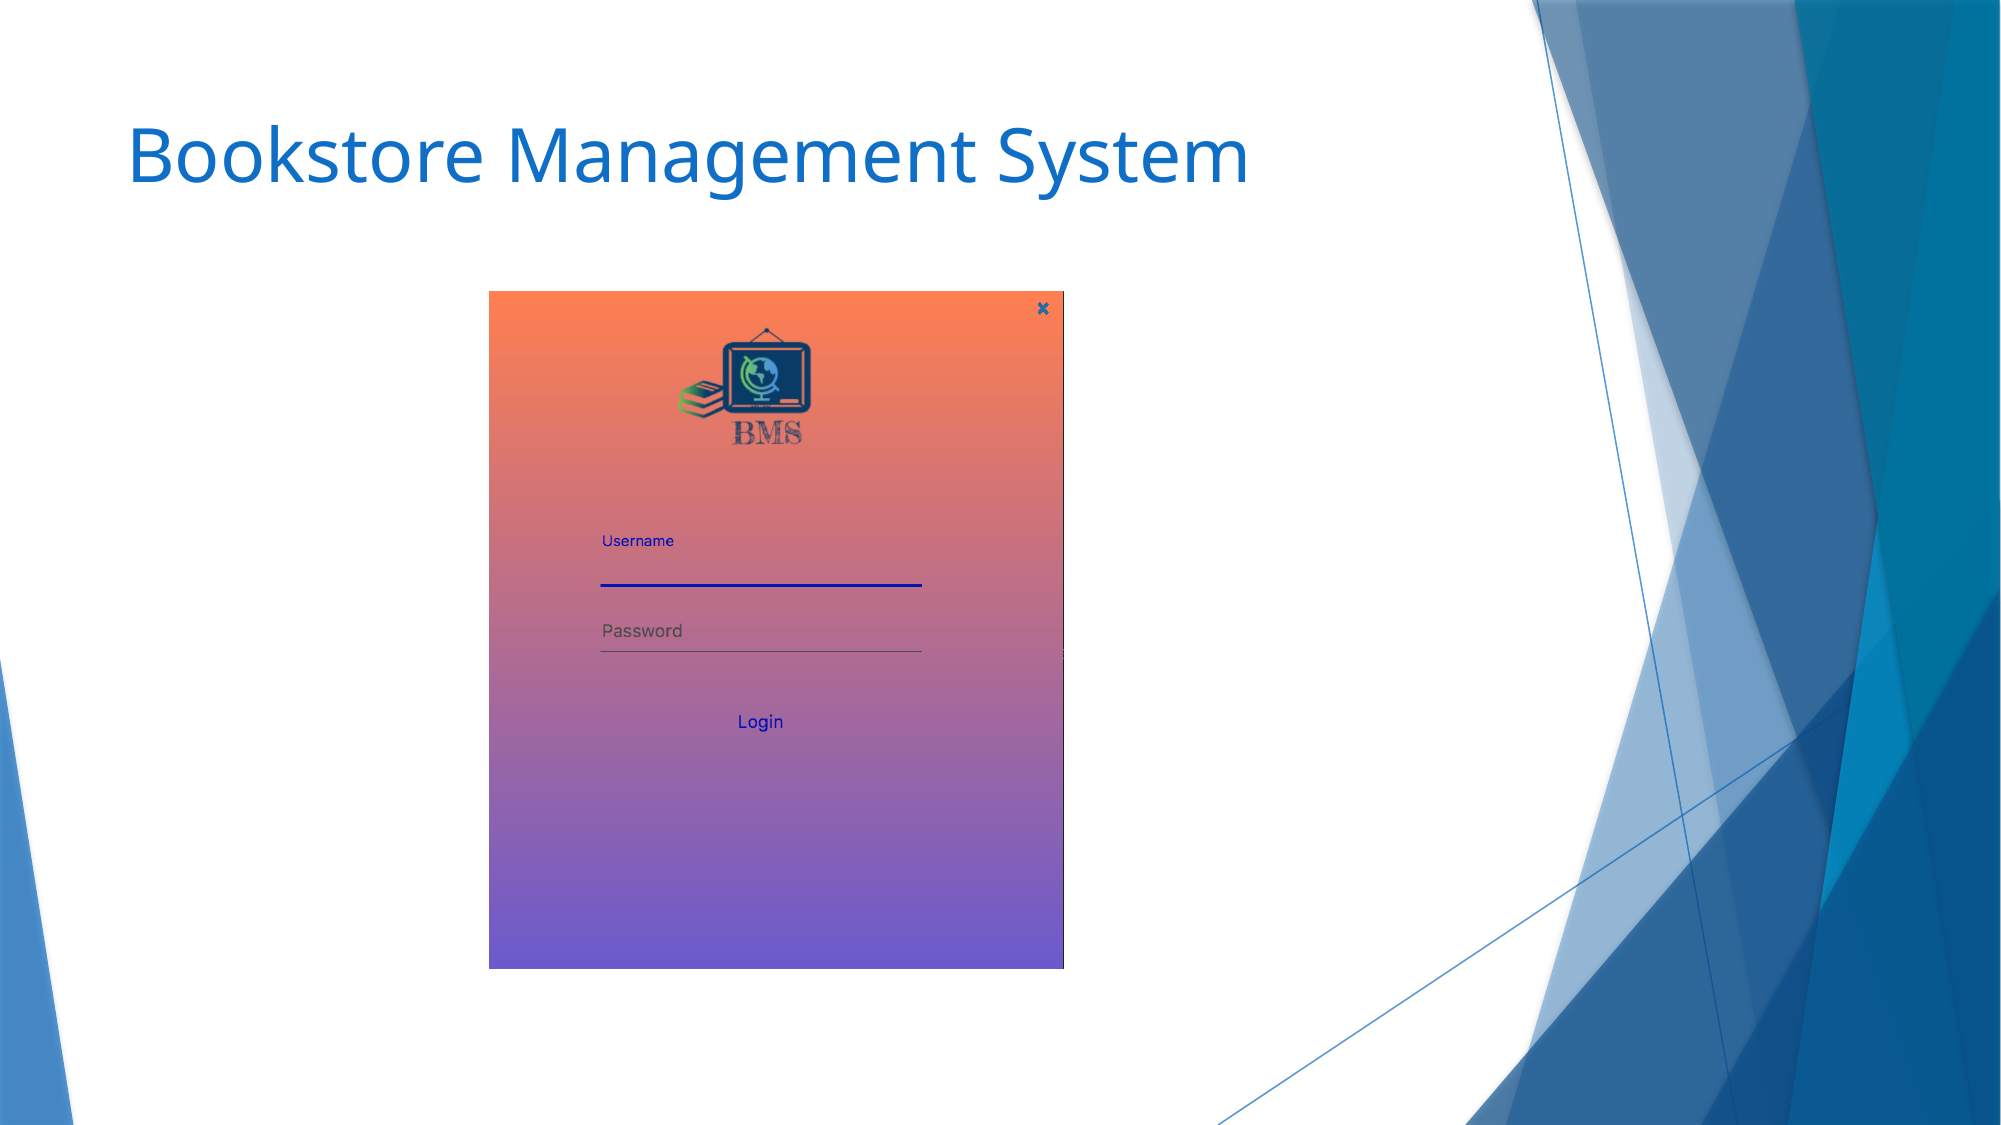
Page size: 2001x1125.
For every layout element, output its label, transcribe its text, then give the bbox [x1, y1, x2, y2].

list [488, 290, 1065, 970]
title Bookstore Management System [111, 99, 1522, 317]
